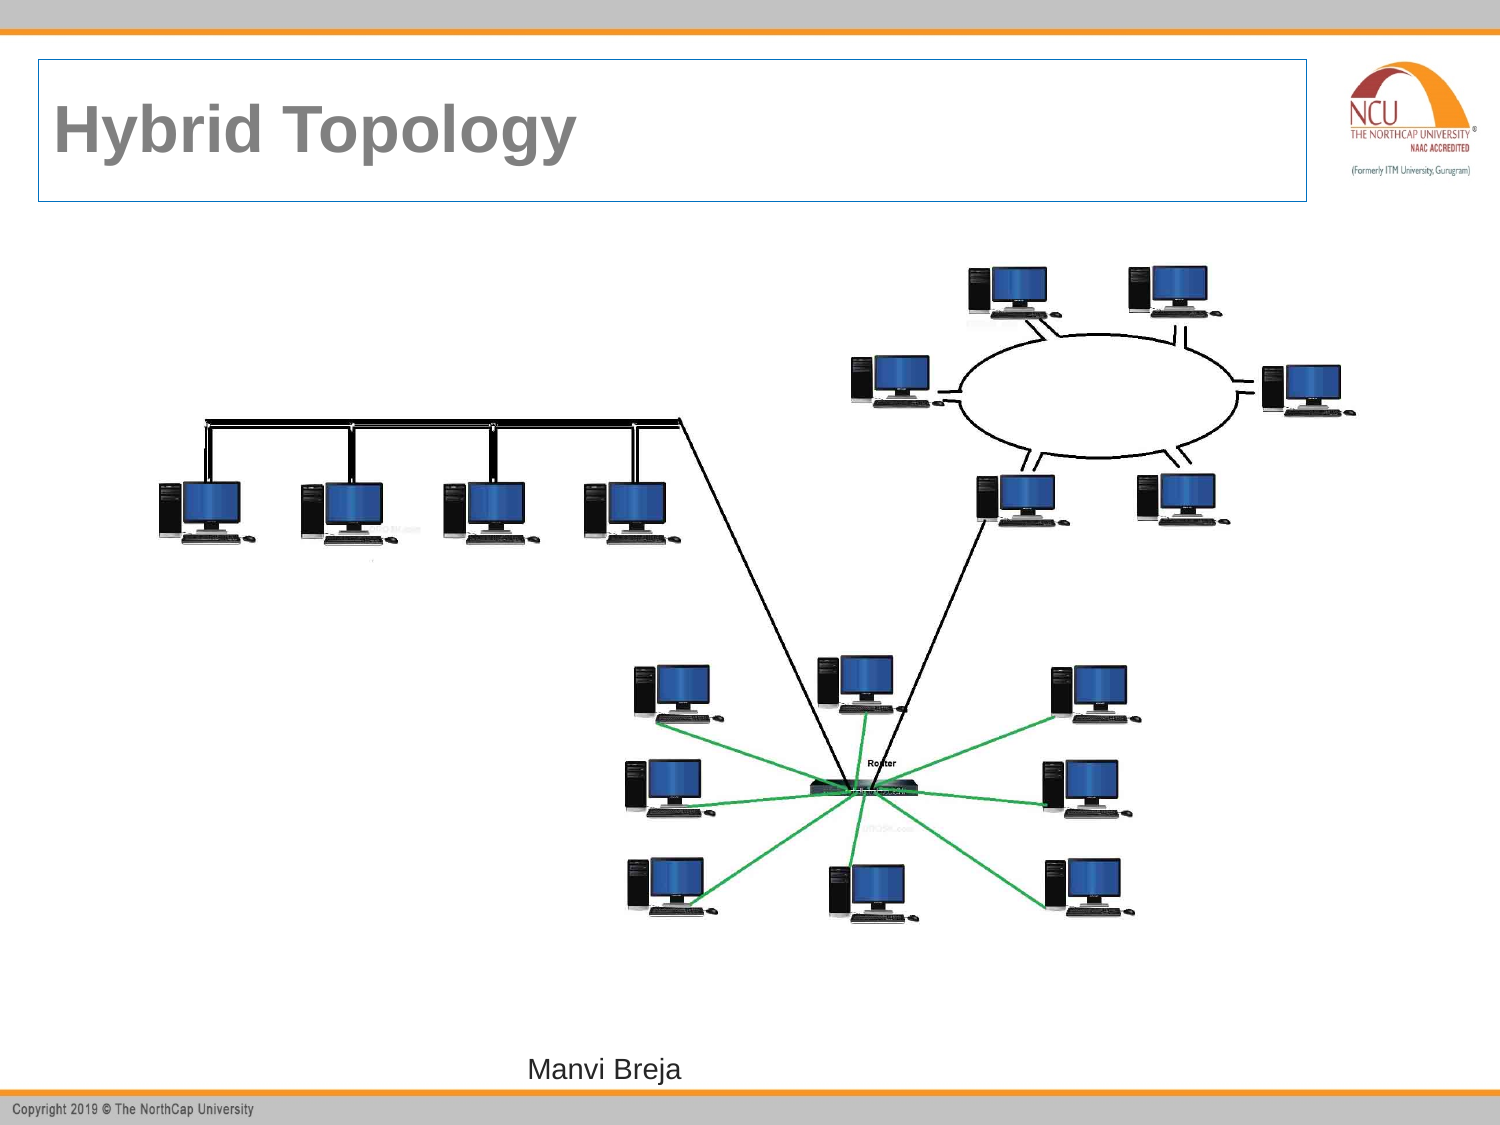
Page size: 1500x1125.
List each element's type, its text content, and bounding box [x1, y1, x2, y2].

title Hybrid Topology [38, 59, 1307, 202]
picture [0, 0, 1500, 1125]
footer Manvi Breja [512, 1042, 988, 1103]
